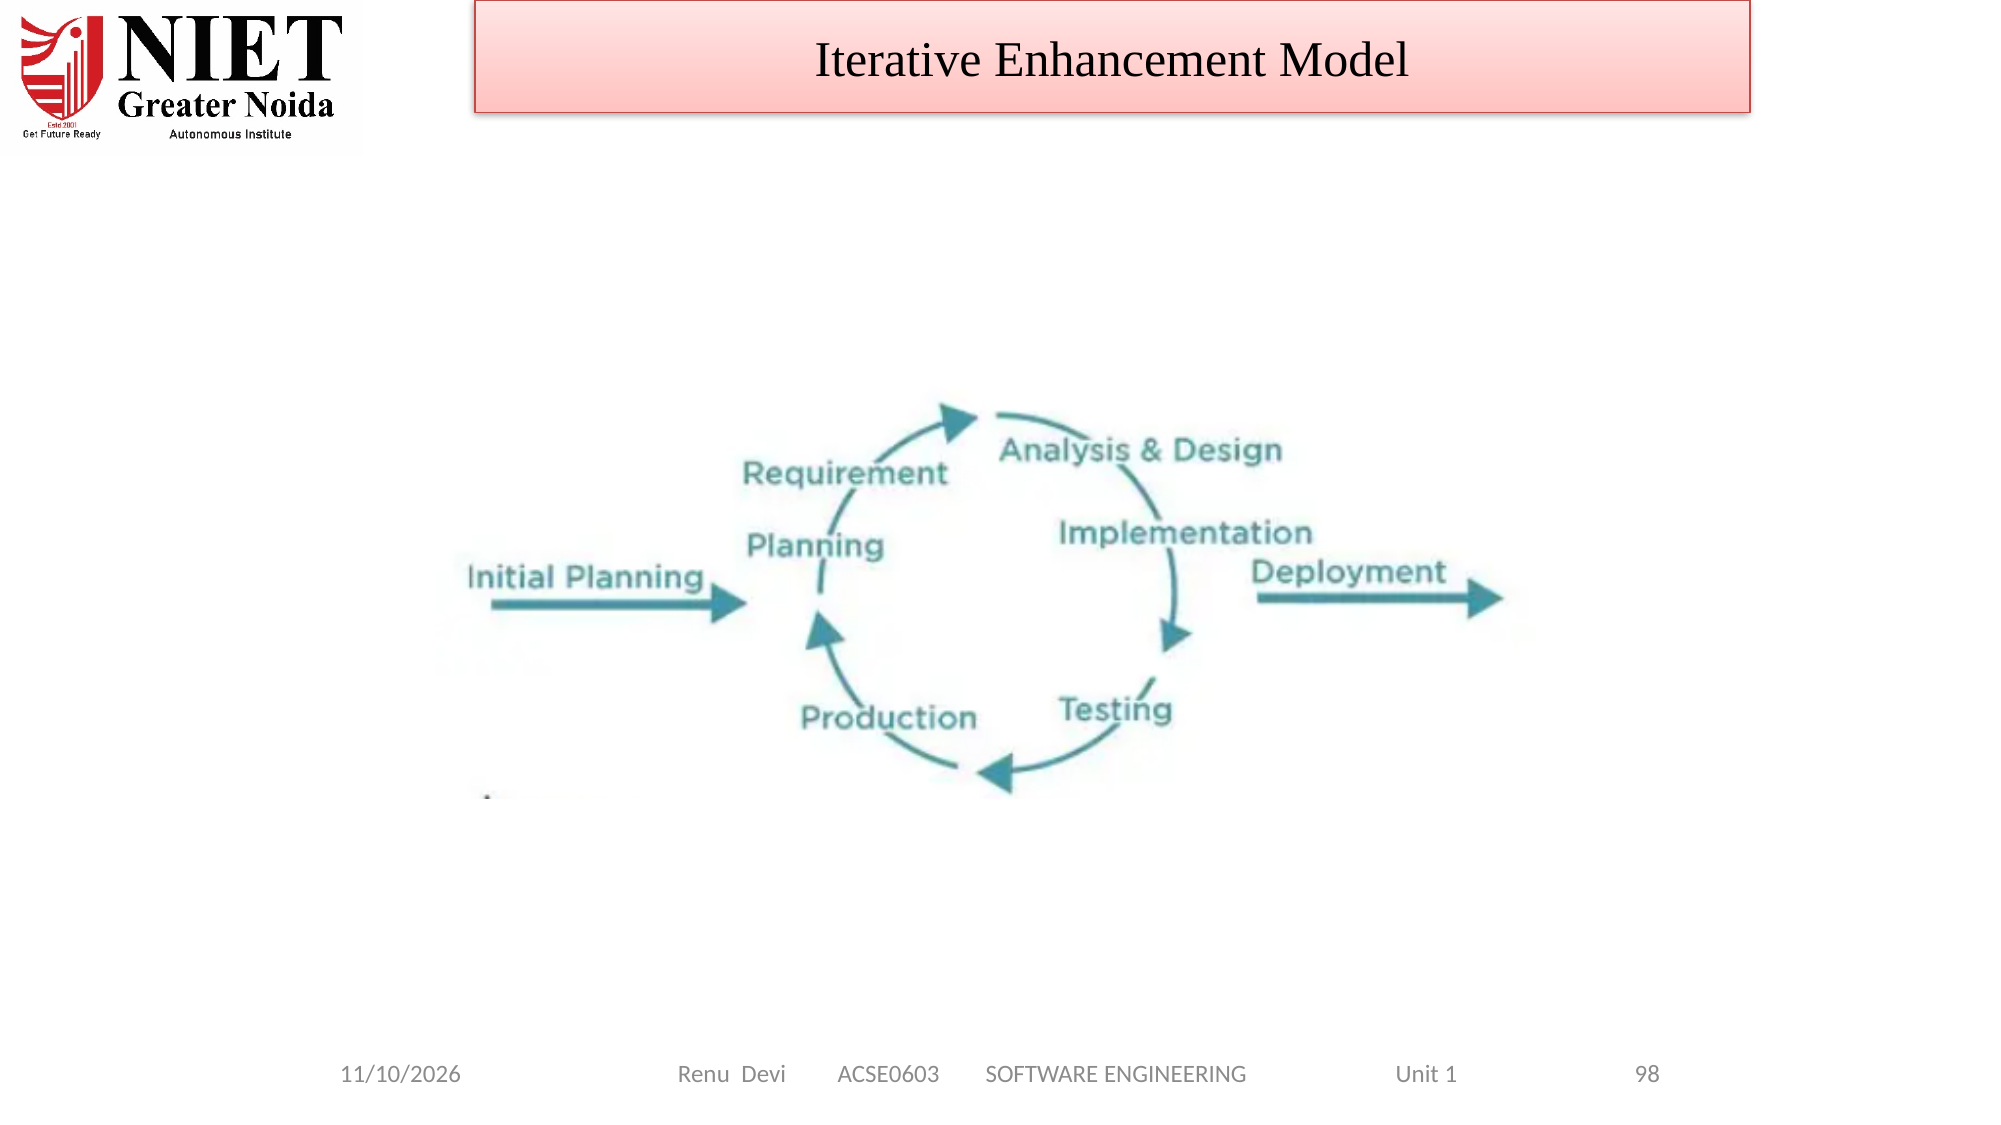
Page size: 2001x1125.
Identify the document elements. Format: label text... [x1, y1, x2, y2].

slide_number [324, 1042, 612, 1103]
text_box Iterative Enhancement Model [474, 0, 1751, 113]
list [386, 345, 1614, 799]
footer Renu Devi ACSE0603 SOFTWARE ENGINEERING Unit 1 [612, 1042, 1325, 1103]
slide_number 98 [1325, 1042, 1675, 1103]
picture [0, 0, 363, 156]
